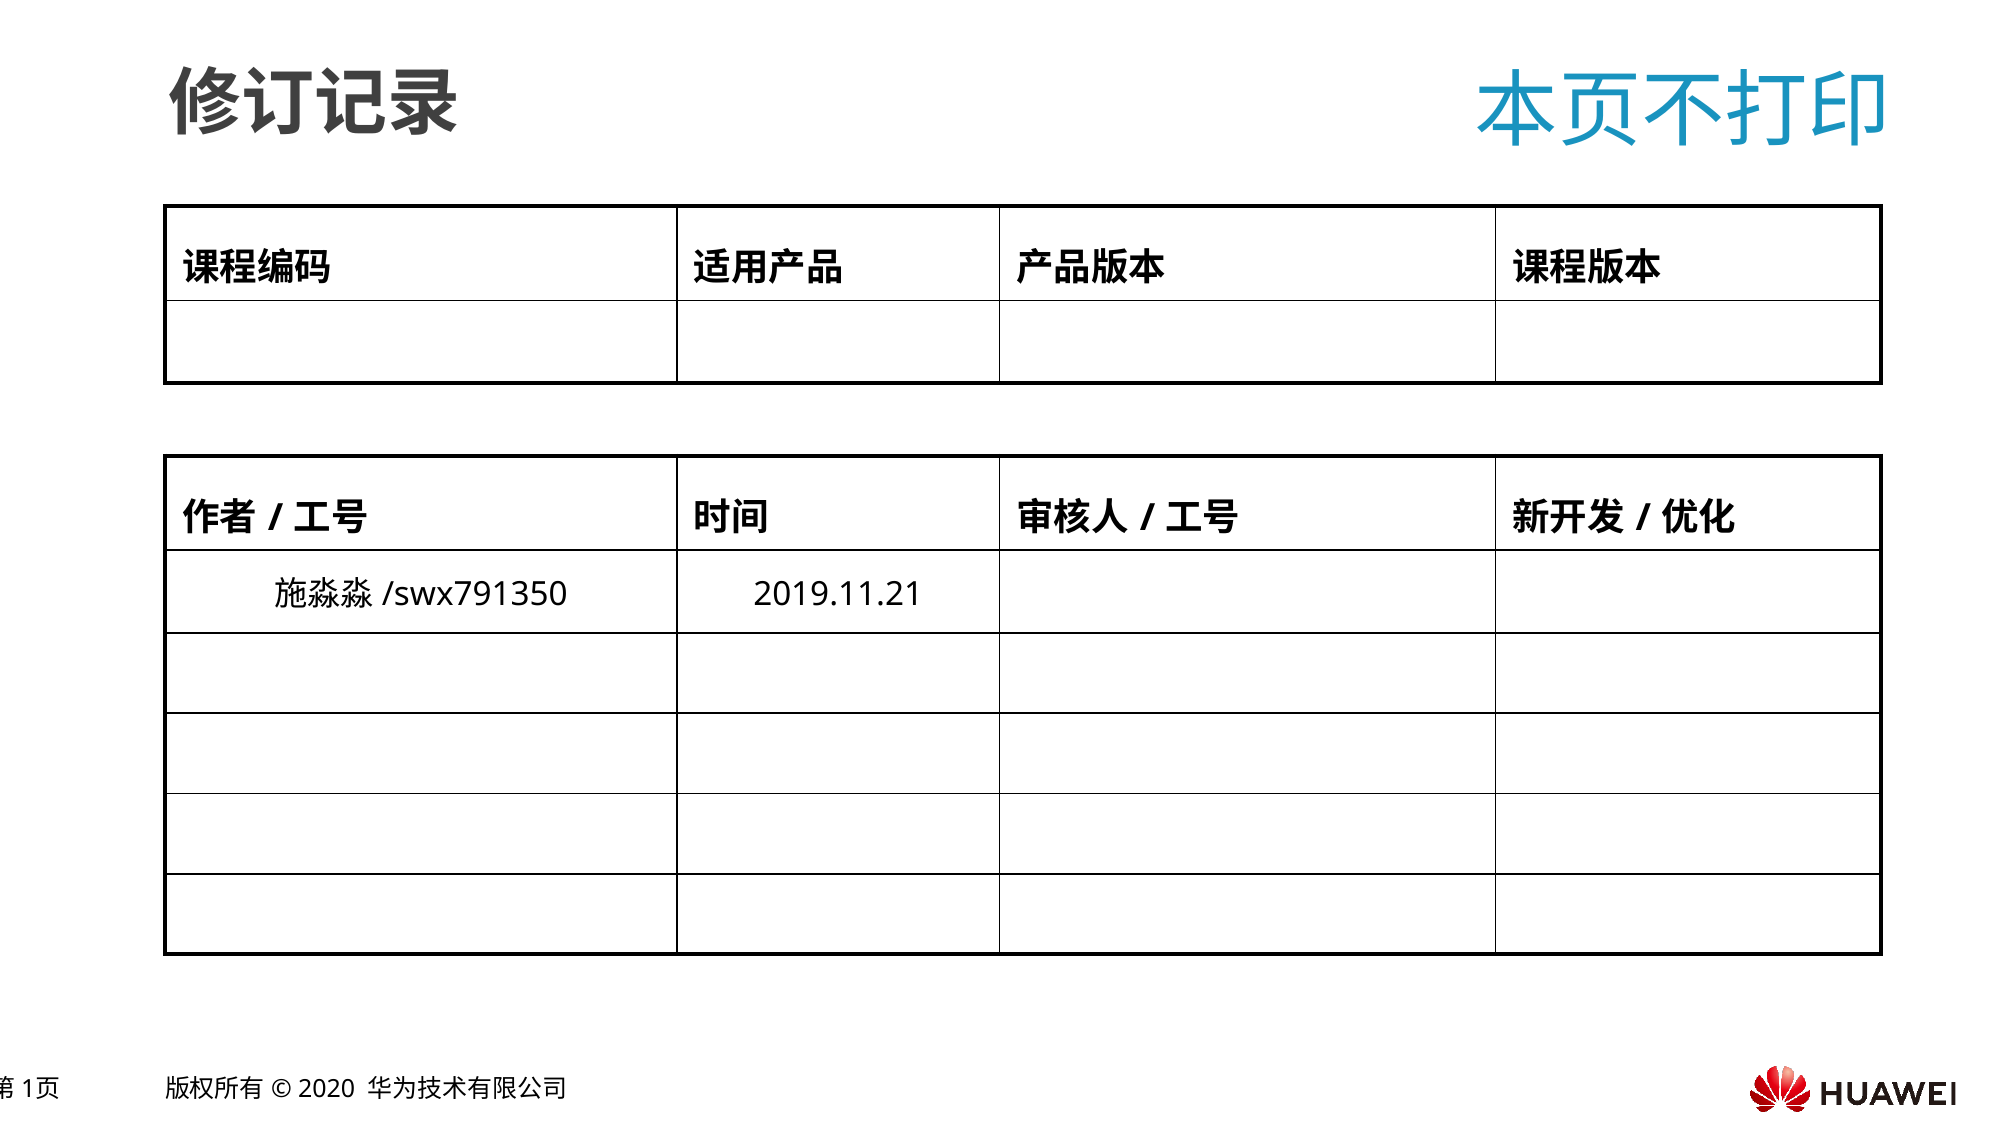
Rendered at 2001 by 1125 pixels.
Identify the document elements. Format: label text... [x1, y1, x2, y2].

list 施淼淼/swx791350 [164, 553, 676, 631]
list 2019.11.21 [676, 553, 1000, 631]
picture [1750, 1066, 1956, 1112]
